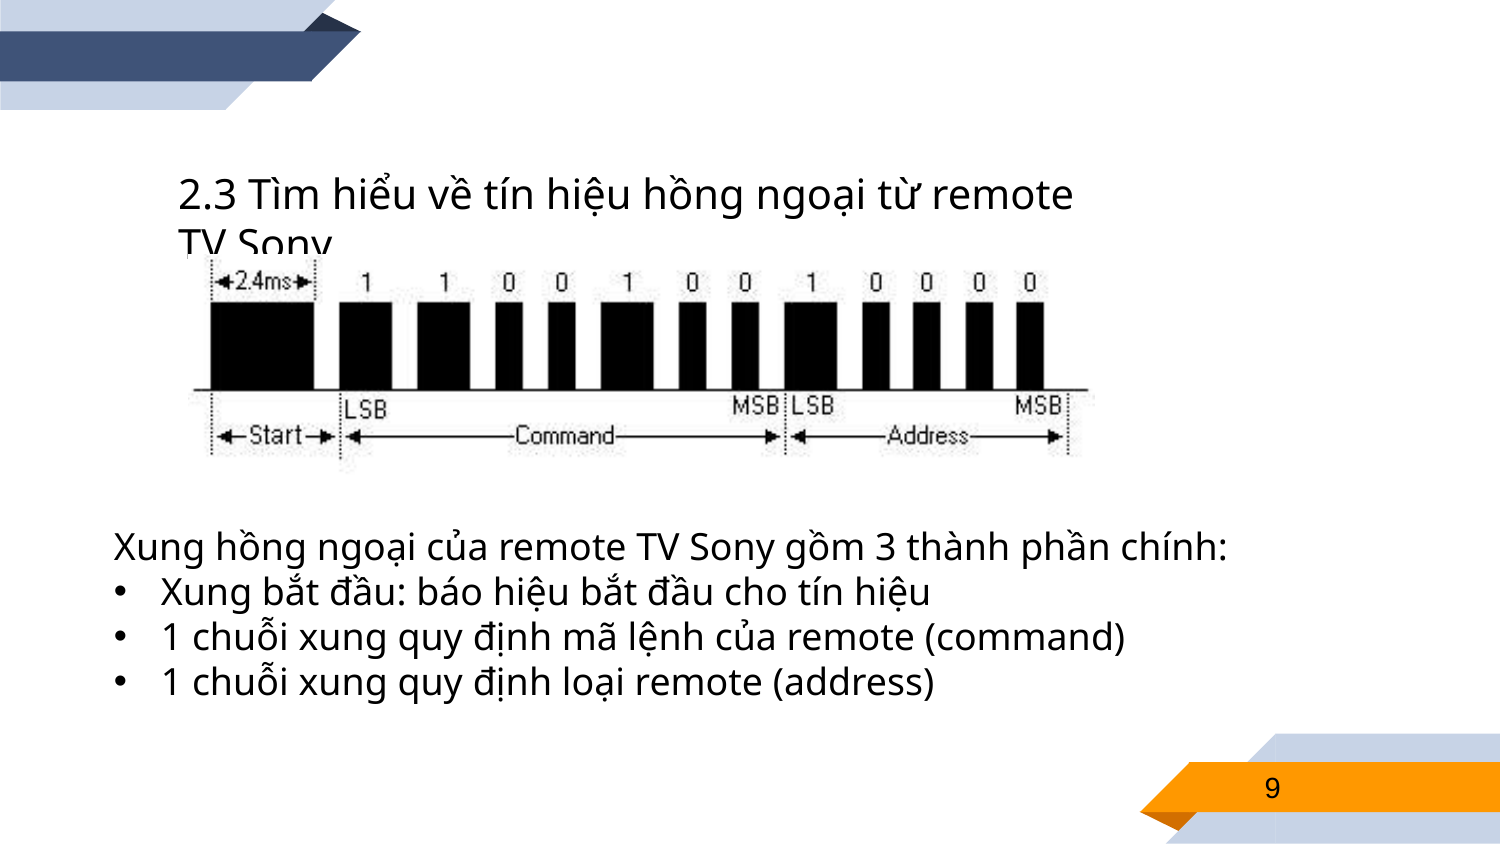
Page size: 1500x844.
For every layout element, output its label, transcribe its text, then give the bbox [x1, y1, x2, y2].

picture [187, 254, 1095, 487]
slide_number 9 [1249, 760, 1494, 813]
text_box 2.3 Tìm hiểu về tín hiệu hồng ngoại từ remote TV Sony [163, 160, 1119, 275]
text_box Xung hồng ngoại của remote TV Sony gồm 3 thành phần chính: Xung bắt đầu: báo hiệu bắt đầu cho tín hiệu 1 chuỗi xung quy định mã lệnh của remote (command) 1 chuỗi xung quy định loại remote (address) [99, 515, 1244, 711]
